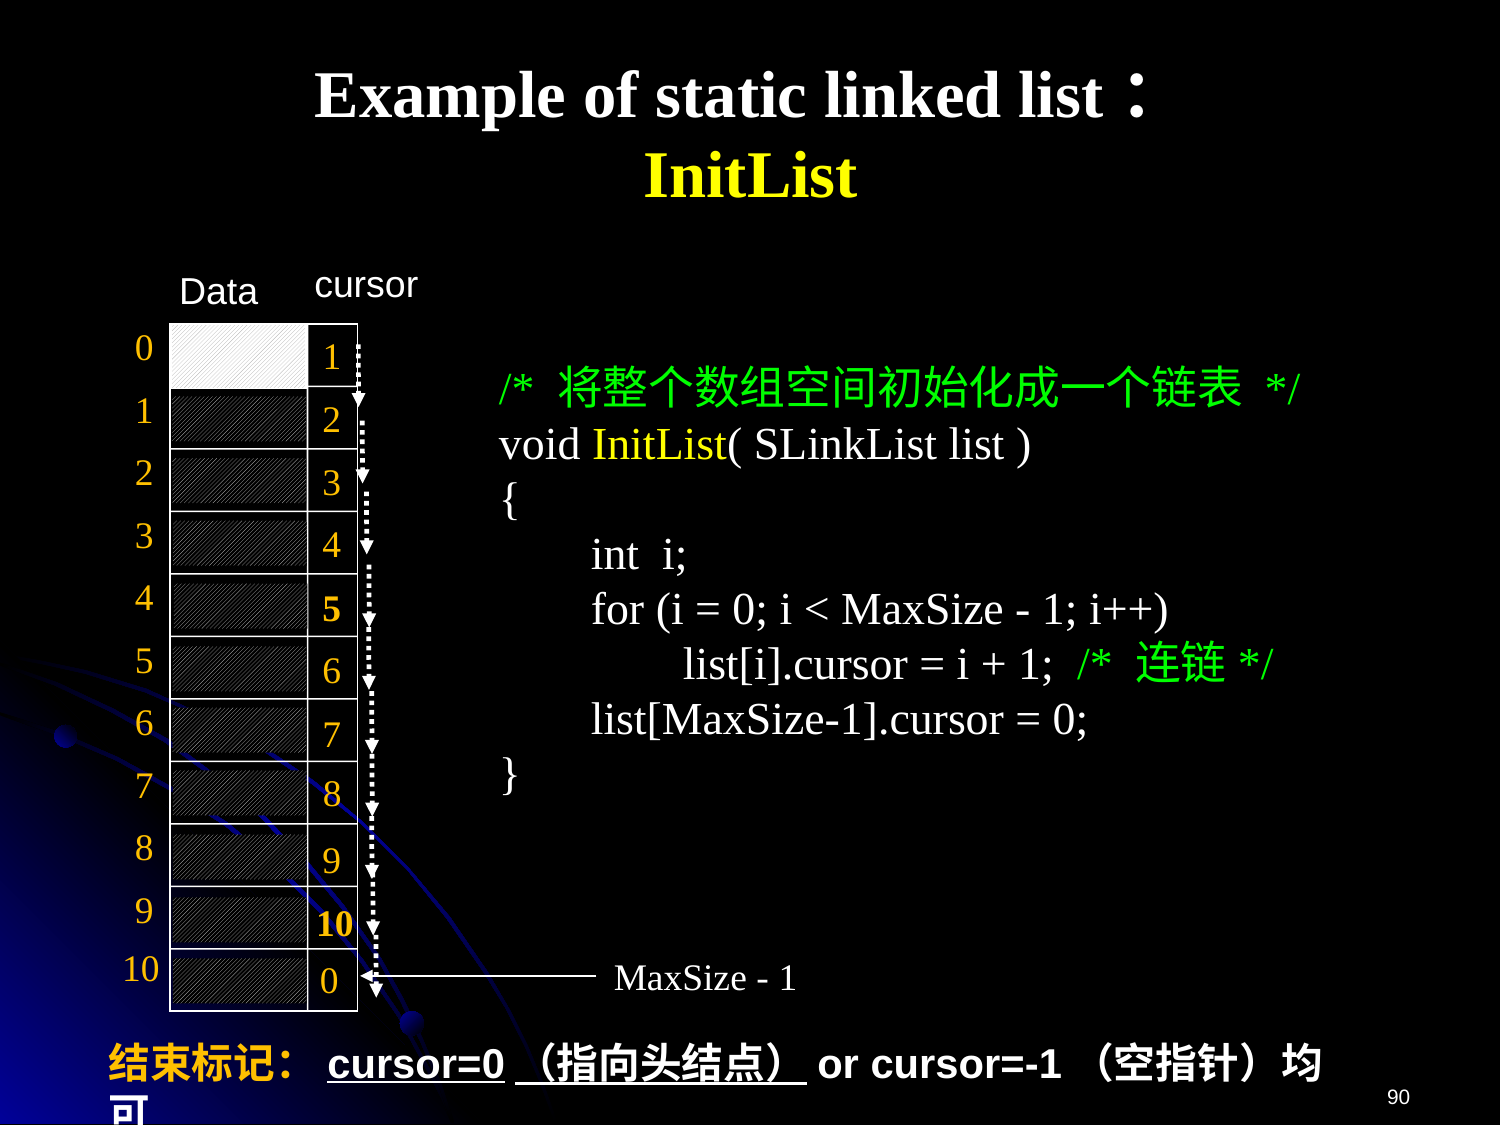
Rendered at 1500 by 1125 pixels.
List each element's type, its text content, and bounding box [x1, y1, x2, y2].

text_box a2 [377, 977, 384, 986]
text_box Example of static linked list： InitList [85, 43, 1416, 299]
text_box MaxSize - 1 [599, 945, 821, 1006]
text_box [106, 252, 435, 1012]
text_box 结束标记：cursor=0（指向头结点）or cursor=-1（空指针）均可 [93, 1029, 1377, 1125]
slide_number 90 [1377, 1051, 1425, 1125]
text_box a2 [369, 977, 375, 986]
text_box /* 将整个数组空间初始化成一个链表 */ void InitList( SLinkList list ) { int i; for (i = 0; i < MaxSize - 1; i++) list[i].cursor = i + 1; /* 连链*/ list[MaxSize-1].cursor = 0; } [484, 351, 1316, 806]
